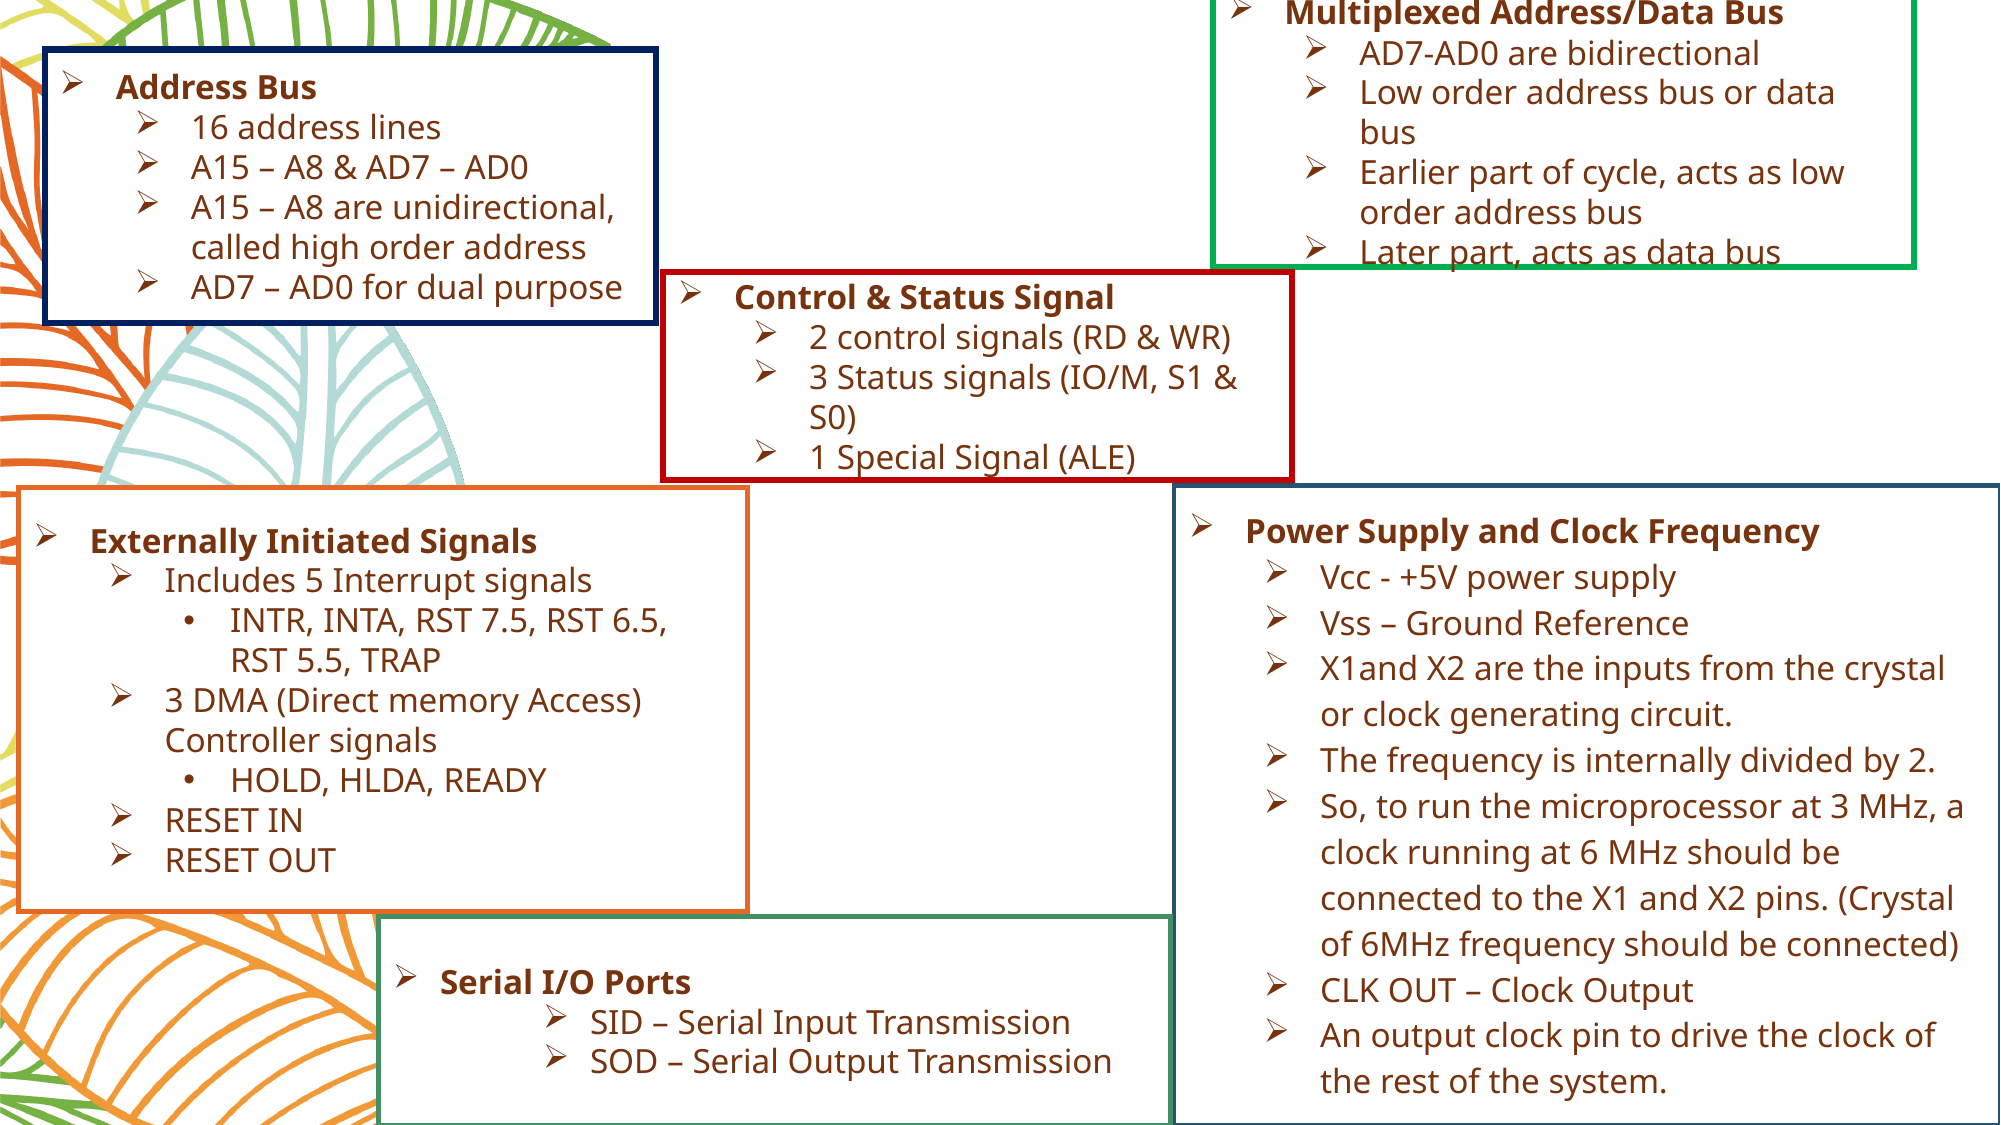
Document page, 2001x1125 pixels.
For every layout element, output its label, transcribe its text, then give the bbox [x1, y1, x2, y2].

text_box Multiplexed Address/Data Bus AD7-AD0 are bidirectional Low order address bus or data bus Earlier part of cycle, acts as low order address bus Later part, acts as data bus [1212, 0, 1915, 268]
picture [0, 0, 611, 1125]
text_box Externally Initiated Signals Includes 5 Interrupt signals INTR, INTA, RST 7.5, RST 6.5, RST 5.5, TRAP 3 DMA (Direct memory Access) Controller signals HOLD, HLDA, READY RESET IN RESET OUT [18, 486, 748, 912]
text_box Control & Status Signal 2 control signals (RD & WR) 3 Status signals (IO/M, S1 & S0) 1 Special Signal (ALE) [662, 271, 1293, 481]
text_box Power Supply and Clock Frequency Vcc - +5V power supply Vss – Ground Reference X1and X2 are the inputs from the crystal or clock generating circuit. The frequency is internally divided by 2. So, to run the microprocessor at 3 MHz, a clock running at 6 MHz should be connected to the X1 and X2 pins. (Crystal of 6MHz frequency should be connected) CLK OUT – Clock Output An output clock pin to drive the clock of the rest of the system. [1173, 484, 2000, 1125]
text_box Serial I/O Ports SID – Serial Input Transmission SOD – Serial Output Transmission [377, 915, 1171, 1125]
text_box Address Bus 16 address lines A15 – A8 & AD7 – AD0 A15 – A8 are unidirectional, called high order address AD7 – AD0 for dual purpose [44, 48, 657, 324]
